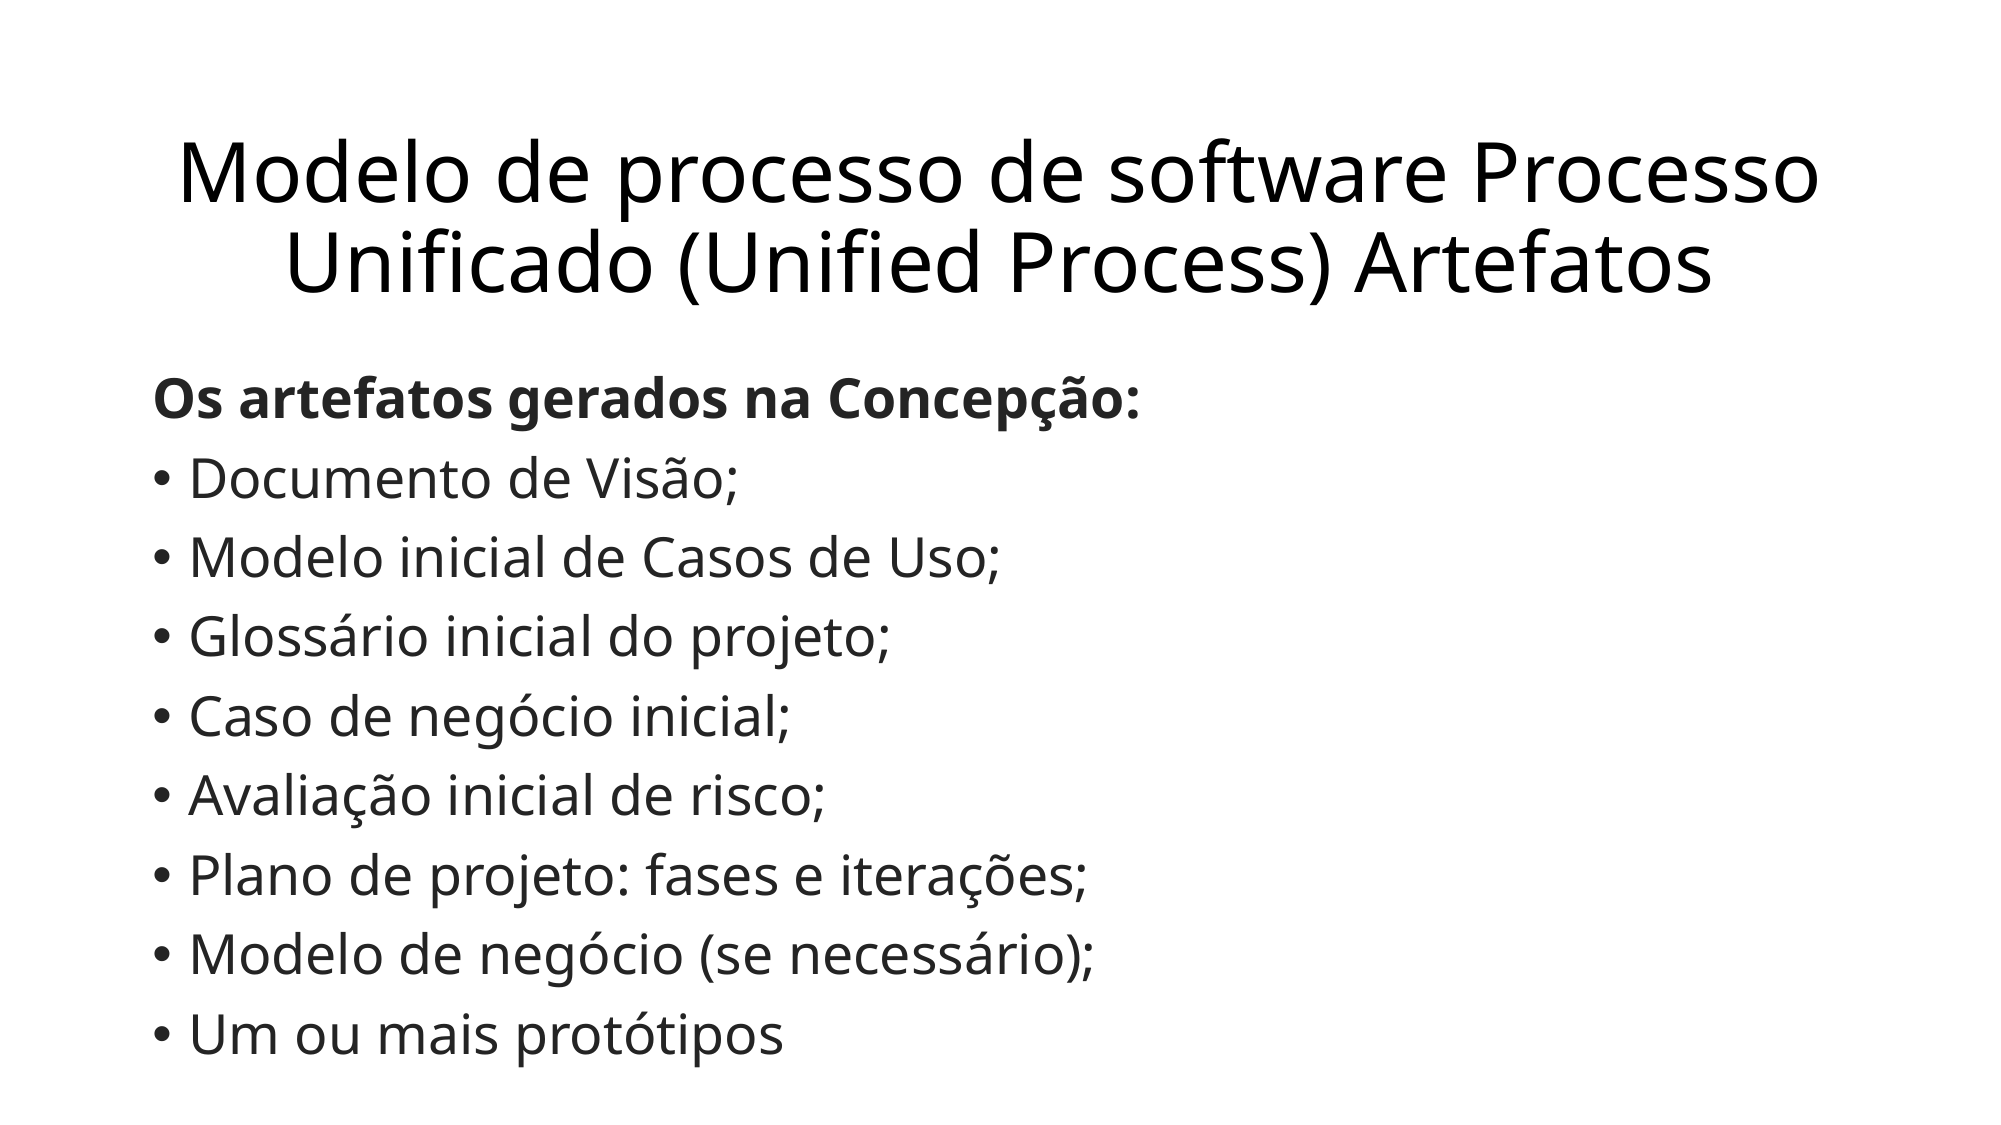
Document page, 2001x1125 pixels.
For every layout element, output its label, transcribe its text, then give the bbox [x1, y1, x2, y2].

title Modelo de processo de software Processo Unificado (Unified Process) Artefatos [137, 111, 1863, 330]
list Os artefatos gerados na Concepção: Documento de Visão; Modelo inicial de Casos de Uso; Glossário inicial do projeto; Caso de negócio inicial; Avaliação inicial de risco; Plano de projeto: fases e iterações; Modelo de negócio (se necessário); Um ou mais protótipos [137, 363, 1863, 1078]
